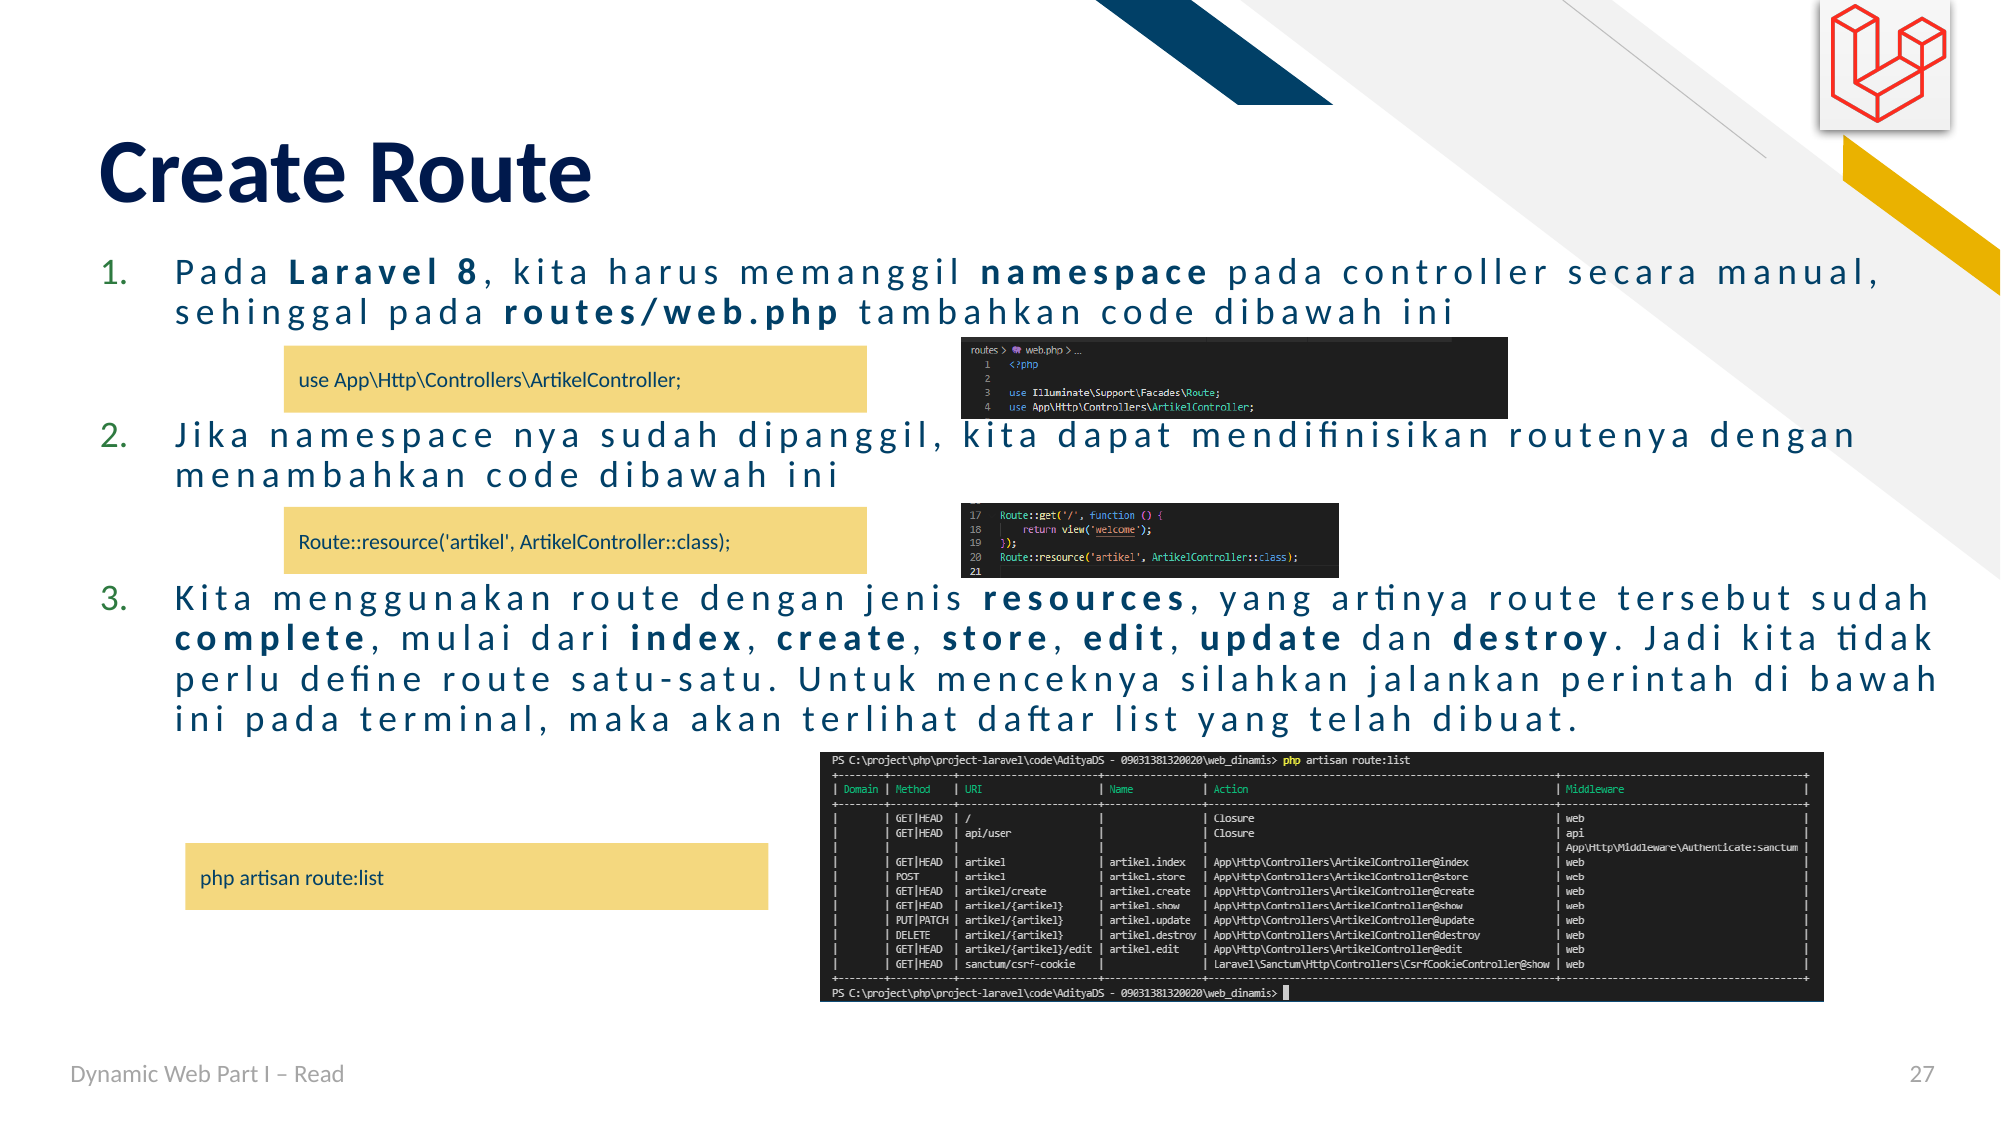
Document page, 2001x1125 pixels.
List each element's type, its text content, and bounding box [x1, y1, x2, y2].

text_box Route::resource('artikel', ArtikelController::class); [283, 506, 867, 574]
picture [1831, 4, 1947, 125]
text_box use App\Http\Controllers\ArtikelController; [283, 345, 867, 413]
text_box [1820, 0, 1950, 130]
text_box Pada Laravel 8, kita harus memanggil namespace pada controller secara manual, sehinggal pada routes/web.php tambahkan code dibawah ini Jika namespace nya sudah dipanggil, kita dapat mendifinisikan routenya dengan menambahkan code dibawah ini Kita menggunakan route dengan jenis resources, yang artinya route tersebut sudah complete, mulai dari index, create, store, edit, update dan destroy. Jadi kita tidak perlu define route satu-satu. Untuk menceknya silahkan jalankan perintah di bawah ini pada terminal, maka akan terlihat daftar list yang telah dibuat. [85, 244, 1968, 1018]
slide_number 27 [1828, 1042, 1950, 1103]
text_box [216, 600, 1085, 730]
footer Dynamic Web Part I – Read [55, 1042, 731, 1103]
title Create Route [85, 34, 1453, 223]
picture [961, 503, 1339, 578]
picture [820, 752, 1824, 1002]
picture [961, 337, 1508, 419]
text_box php artisan route:list [185, 843, 769, 910]
